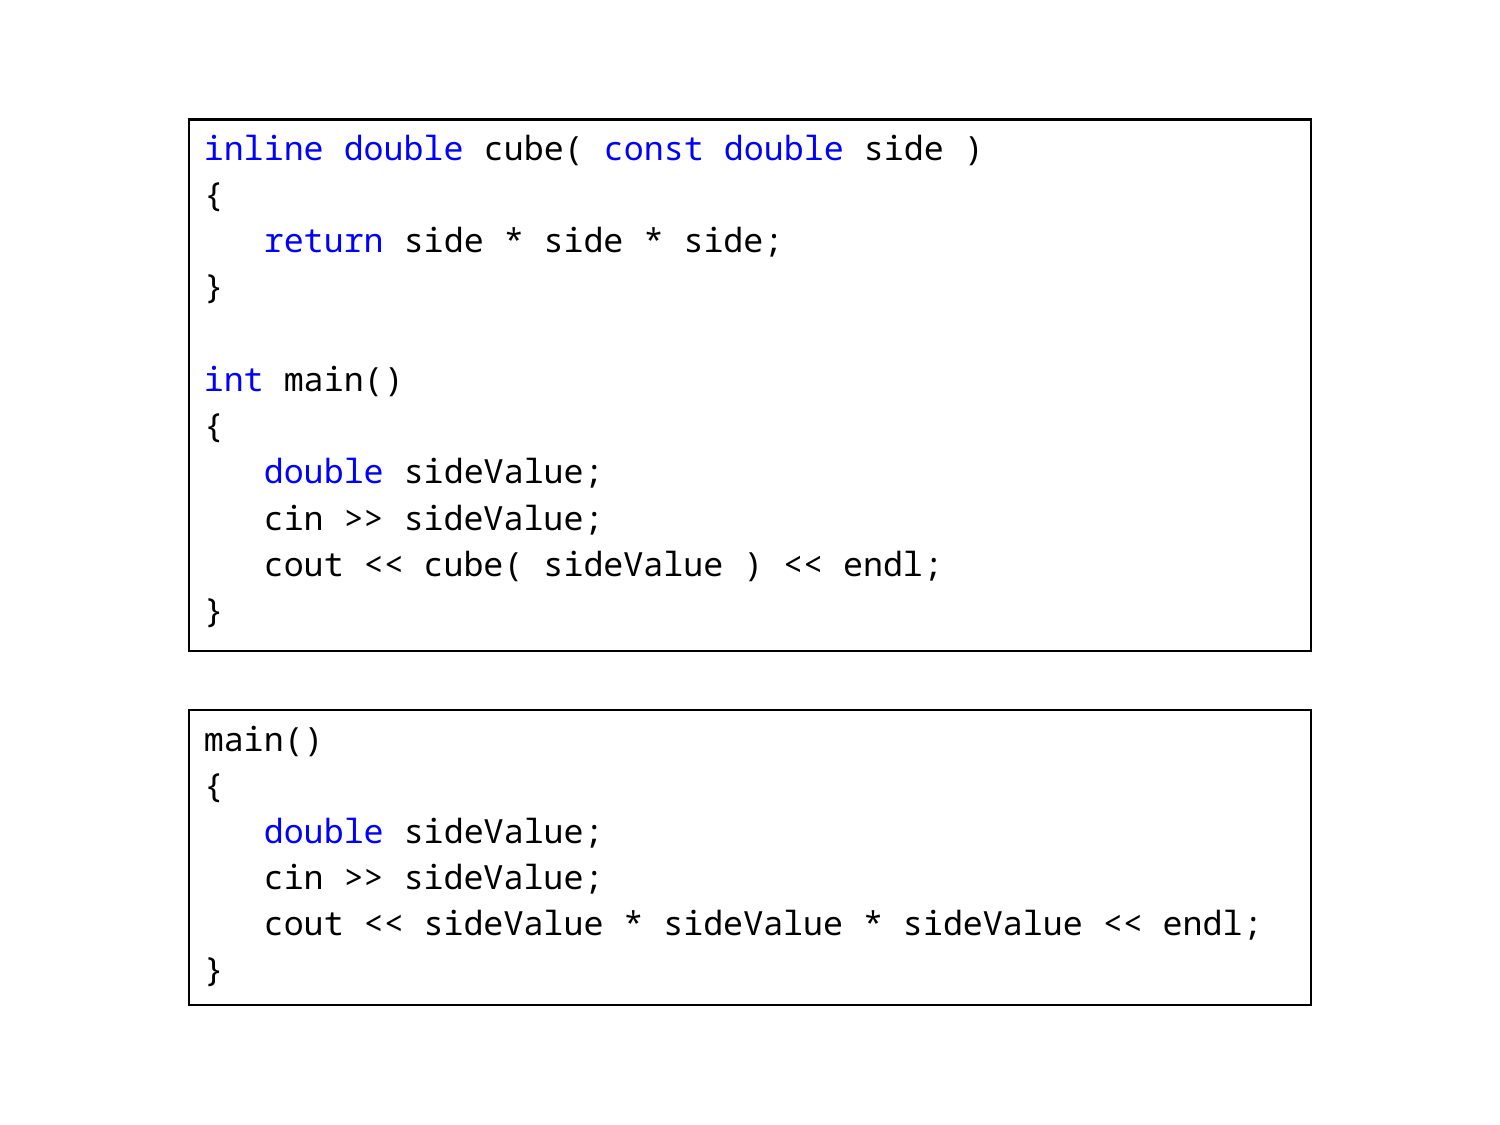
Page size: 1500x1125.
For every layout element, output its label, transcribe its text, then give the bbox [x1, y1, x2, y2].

subtitle inline double cube( const double side ) { return side * side * side; } int main() { double sideValue; cin >> sideValue; cout << cube( sideValue ) << endl; } [188, 119, 1312, 652]
list main() { double sideValue; cin >> sideValue; cout << sideValue * sideValue * sideValue << endl; } [188, 709, 1312, 1006]
